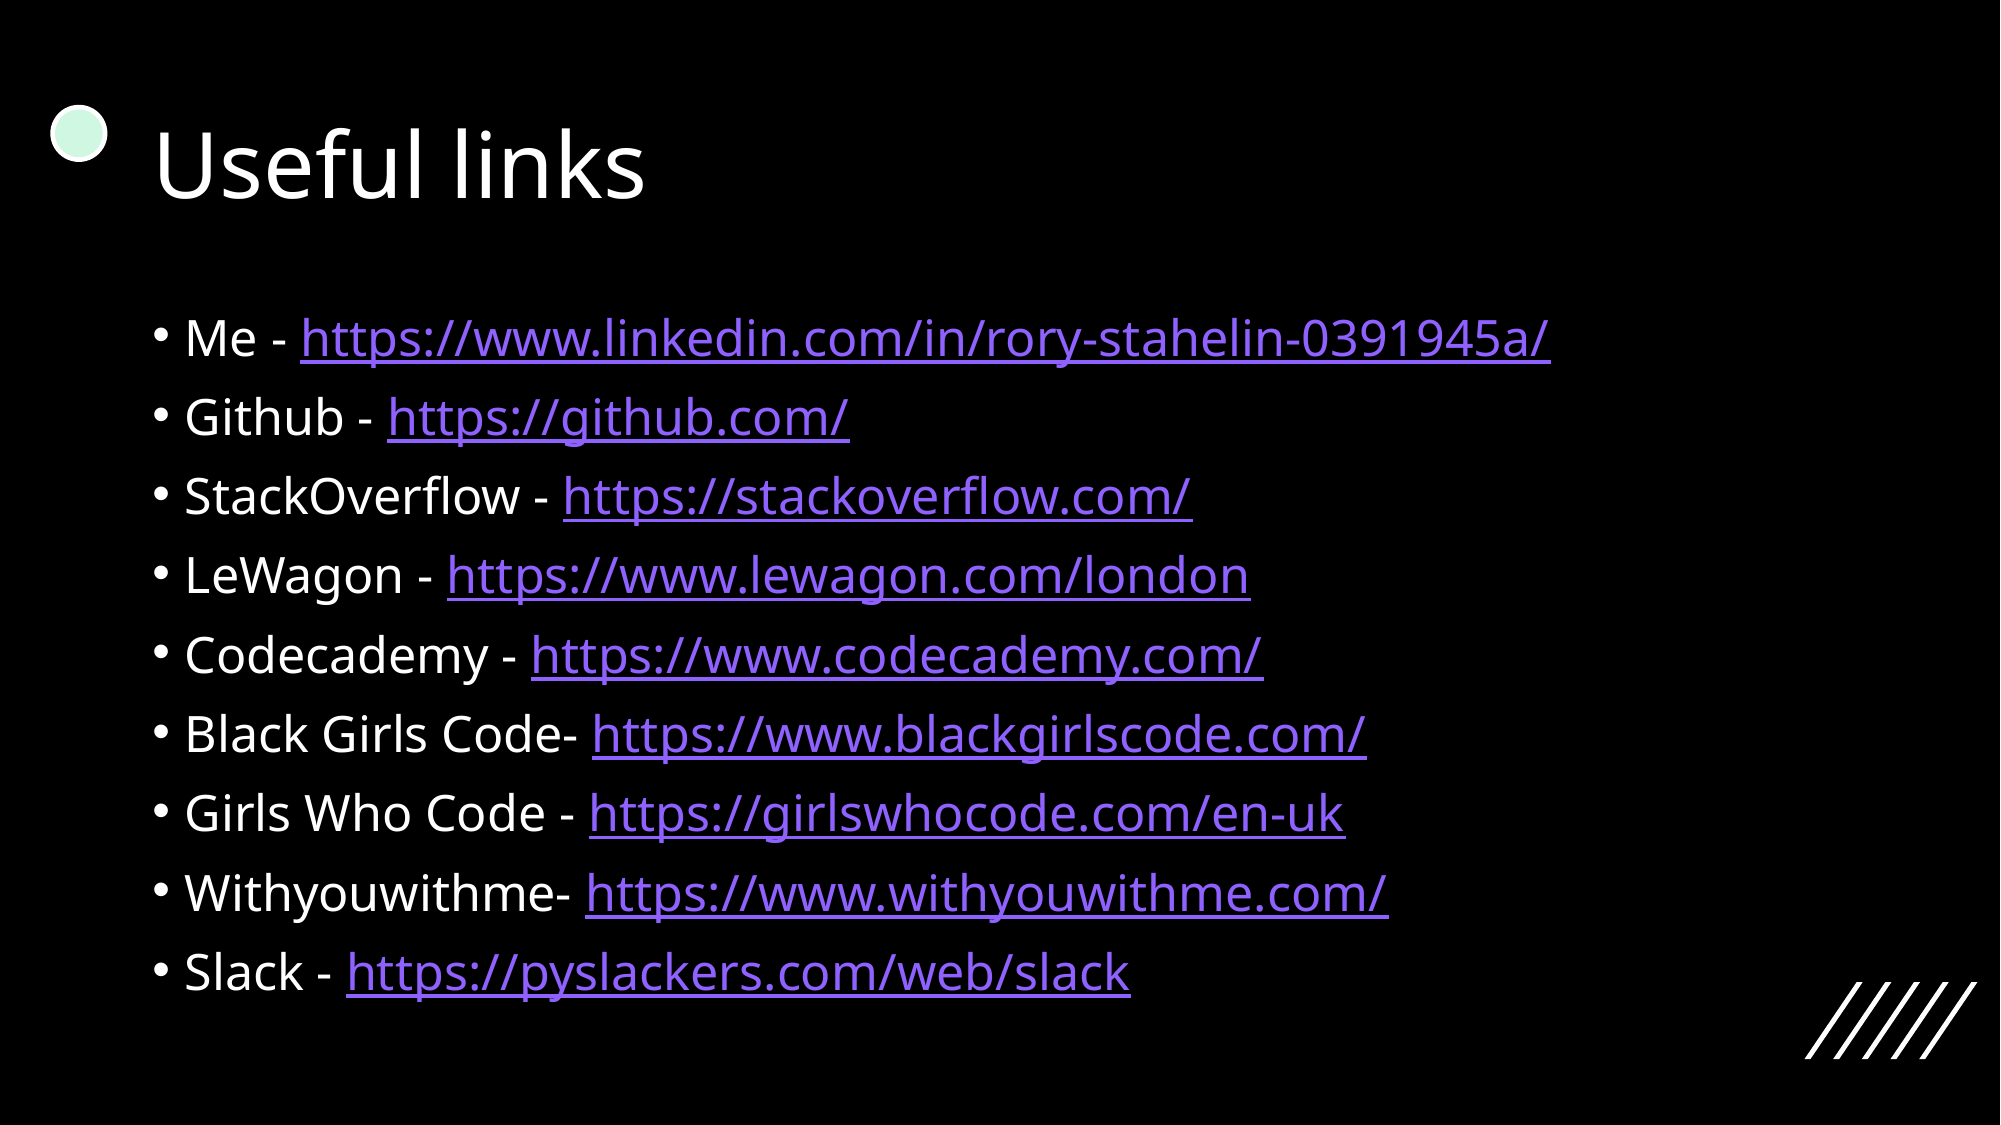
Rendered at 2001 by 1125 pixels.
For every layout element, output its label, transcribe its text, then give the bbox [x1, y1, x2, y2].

list Me - https://www.linkedin.com/in/rory-stahelin-0391945a/ Github - https://github.com/ StackOverflow - https://stackoverflow.com/ LeWagon - https://www.lewagon.com/london Codecademy - https://www.codecademy.com/ Black Girls Code- https://www.blackgirlscode.com/ Girls Who Code - https://girlswhocode.com/en-uk Withyouwithme- https://www.withyouwithme.com/ Slack - https://pyslackers.com/web/slack [137, 299, 1863, 1014]
title Useful links [137, 59, 1863, 278]
